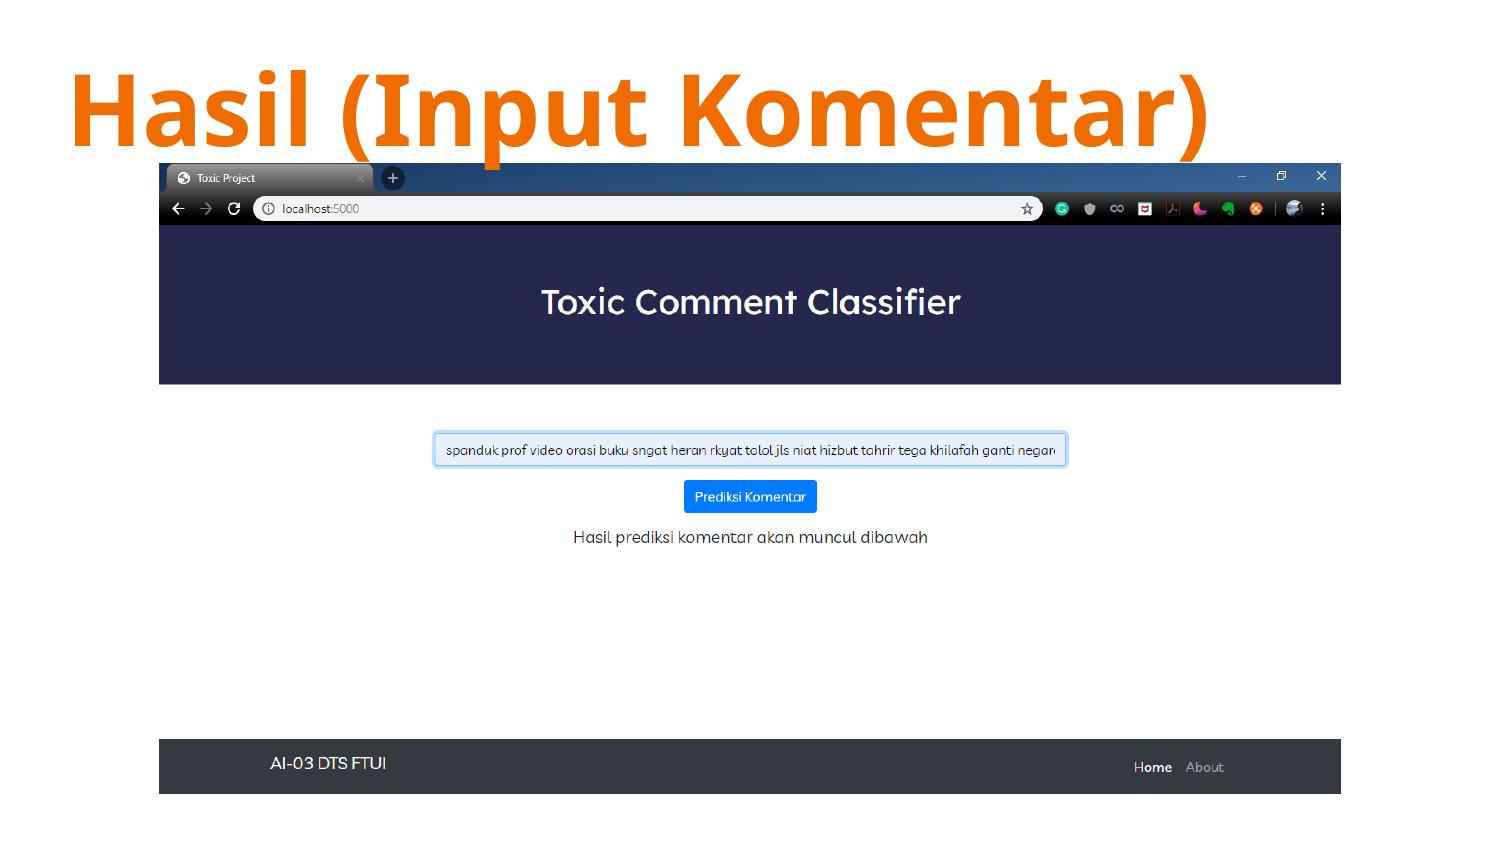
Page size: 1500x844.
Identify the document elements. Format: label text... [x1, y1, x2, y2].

picture [158, 163, 1341, 794]
title Hasil (Input Komentar) [51, 31, 1449, 148]
